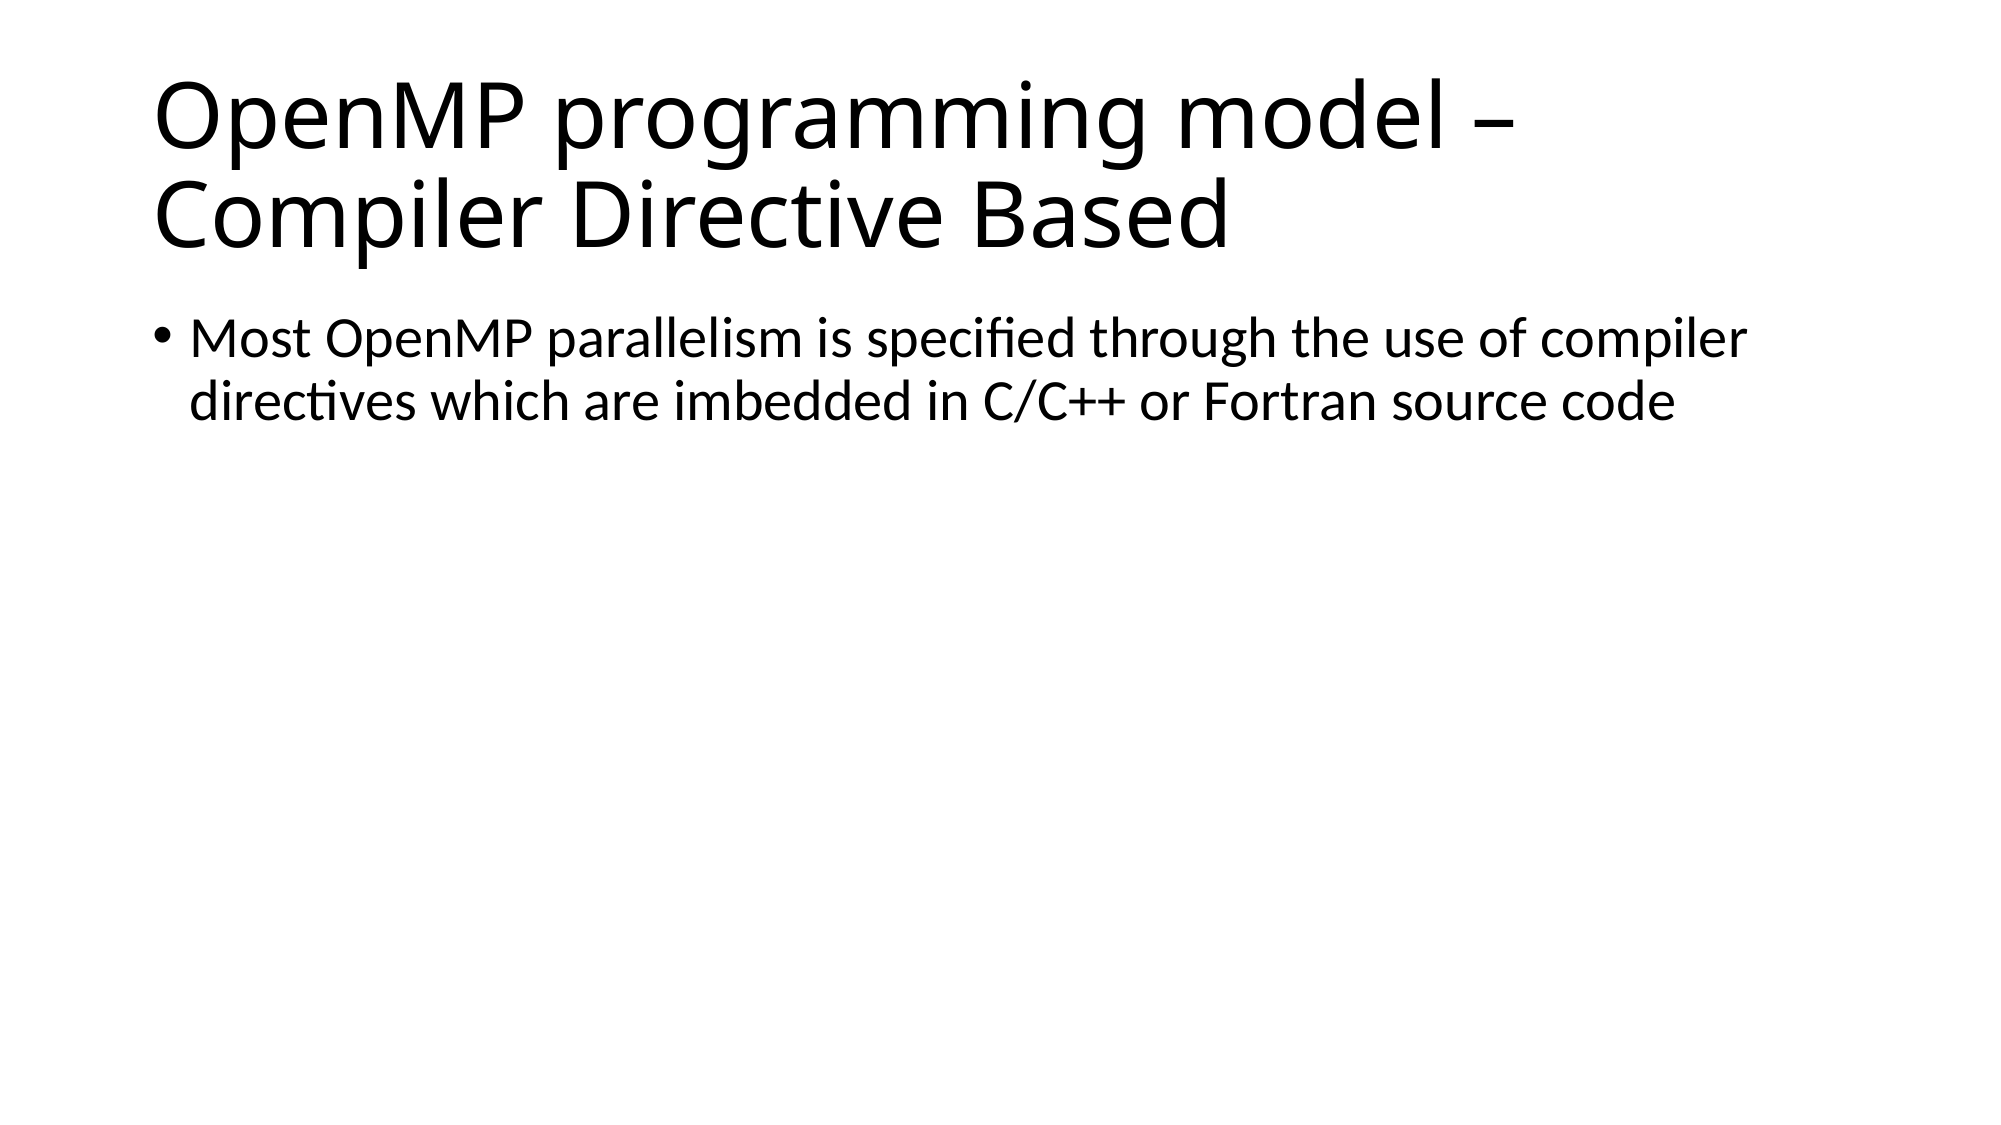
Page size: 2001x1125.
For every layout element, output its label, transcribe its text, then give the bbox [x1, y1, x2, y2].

list Most OpenMP parallelism is specified through the use of compiler directives which are imbedded in C/C++ or Fortran source code [137, 299, 1863, 1043]
title OpenMP programming model – Compiler Directive Based [137, 59, 1863, 278]
